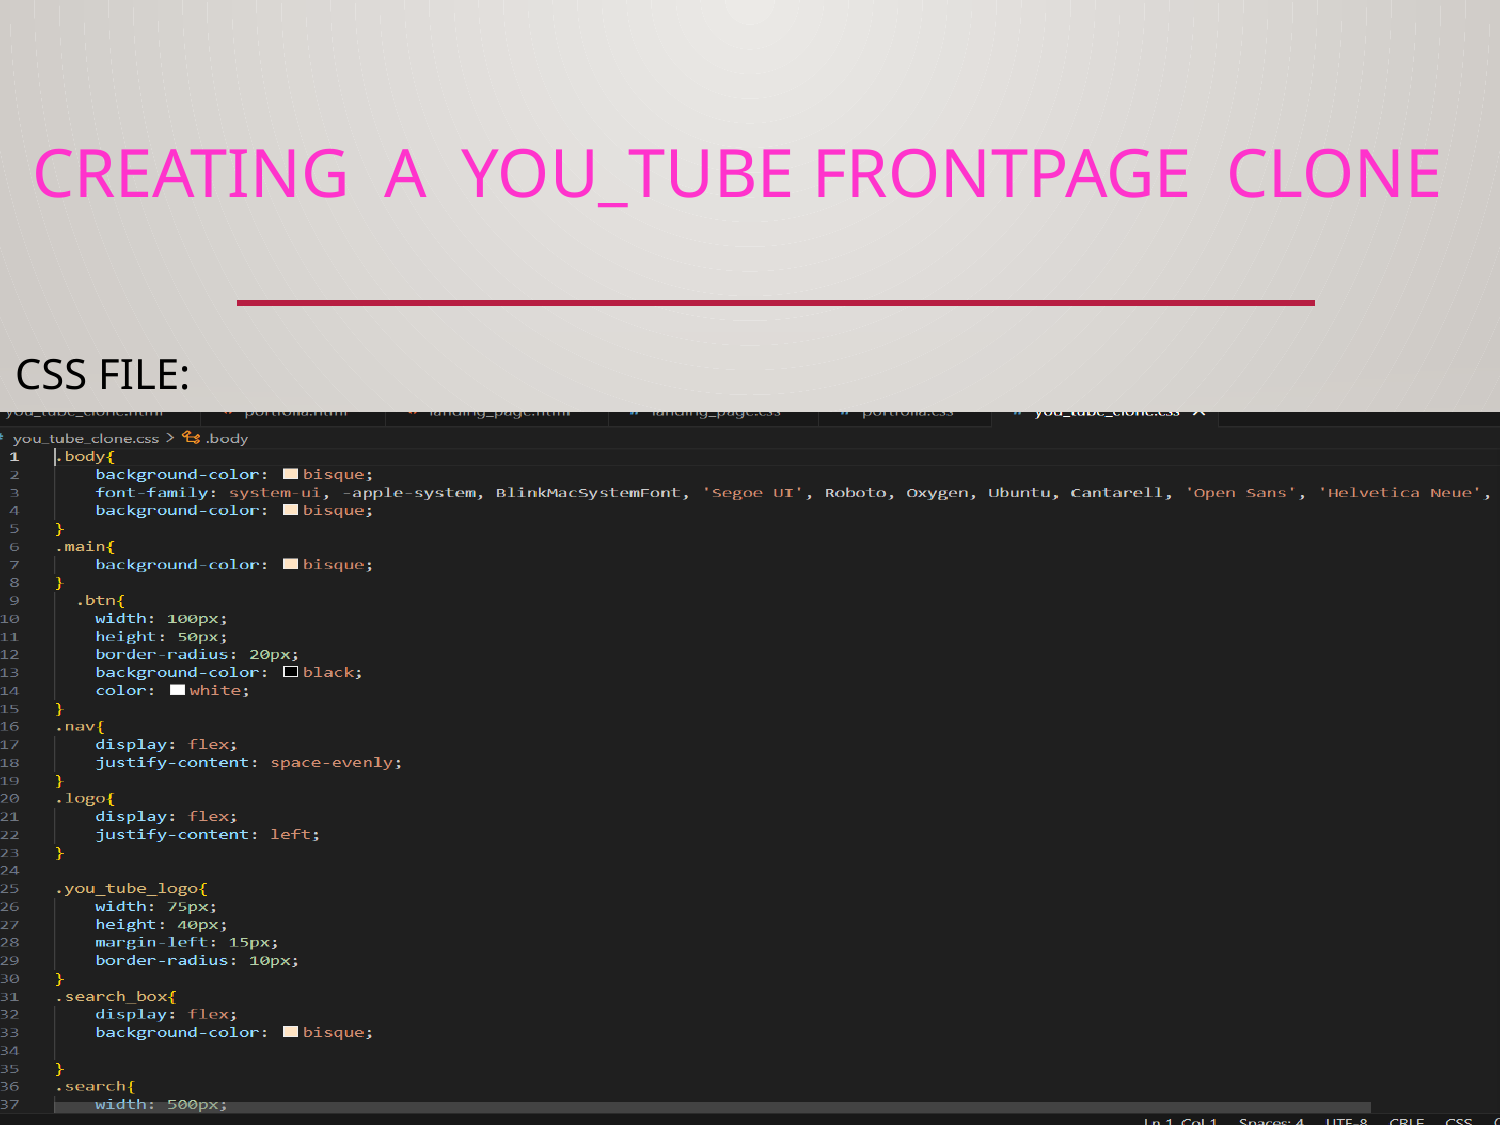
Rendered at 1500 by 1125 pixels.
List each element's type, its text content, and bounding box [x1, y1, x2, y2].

picture [0, 412, 1500, 1125]
list CSS FILE: [0, 330, 1500, 412]
title creating a YOU_TUBE frontpage CLONE [0, 131, 1500, 305]
